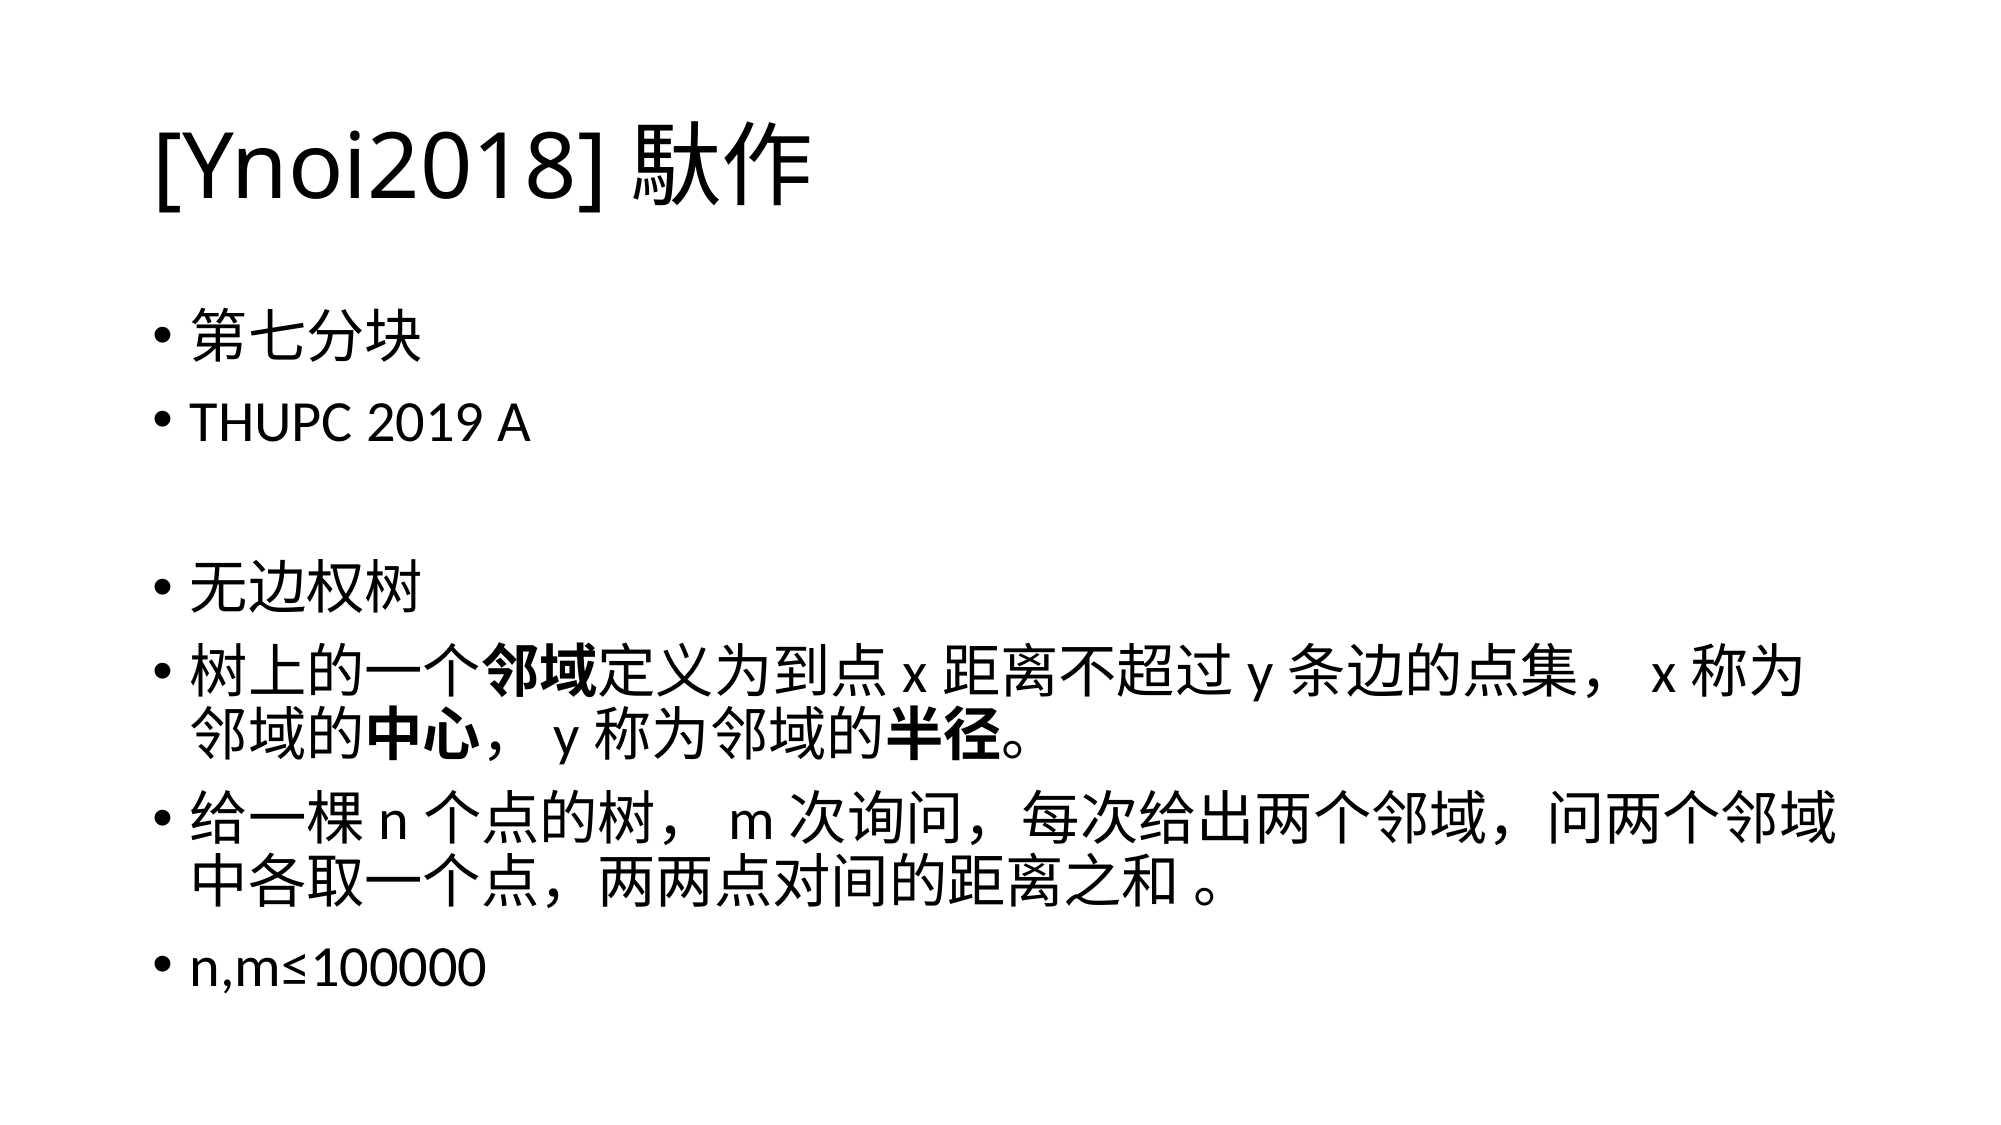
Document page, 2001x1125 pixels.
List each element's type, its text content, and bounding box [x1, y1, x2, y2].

list 第七分块 THUPC 2019 A 无边权树 树上的一个邻域定义为到点x距离不超过y条边的点集，x称为邻域的中心，y称为邻域的半径。 给一棵n个点的树，m次询问，每次给出两个邻域，问两个邻域中各取一个点，两两点对间的距离之和 。 n,m≤100000 [137, 299, 1863, 1014]
title [Ynoi2018]馱作 [137, 59, 1863, 278]
